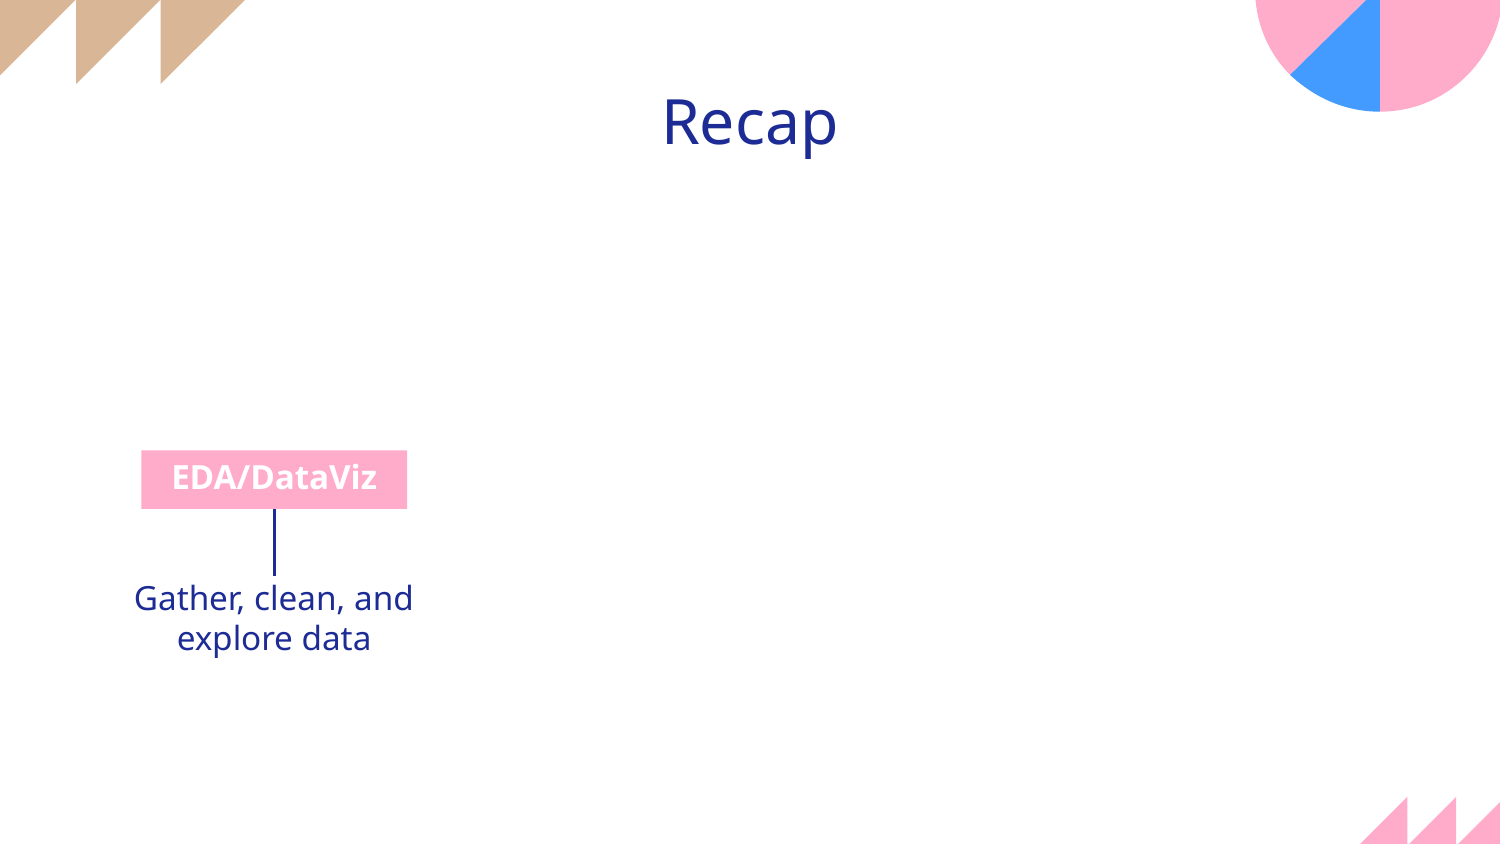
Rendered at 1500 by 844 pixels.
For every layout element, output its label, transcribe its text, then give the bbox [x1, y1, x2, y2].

text_box EDA/DataViz [141, 450, 408, 509]
title Recap [116, 72, 1383, 167]
text_box Gather, clean, and explore data [117, 574, 432, 660]
